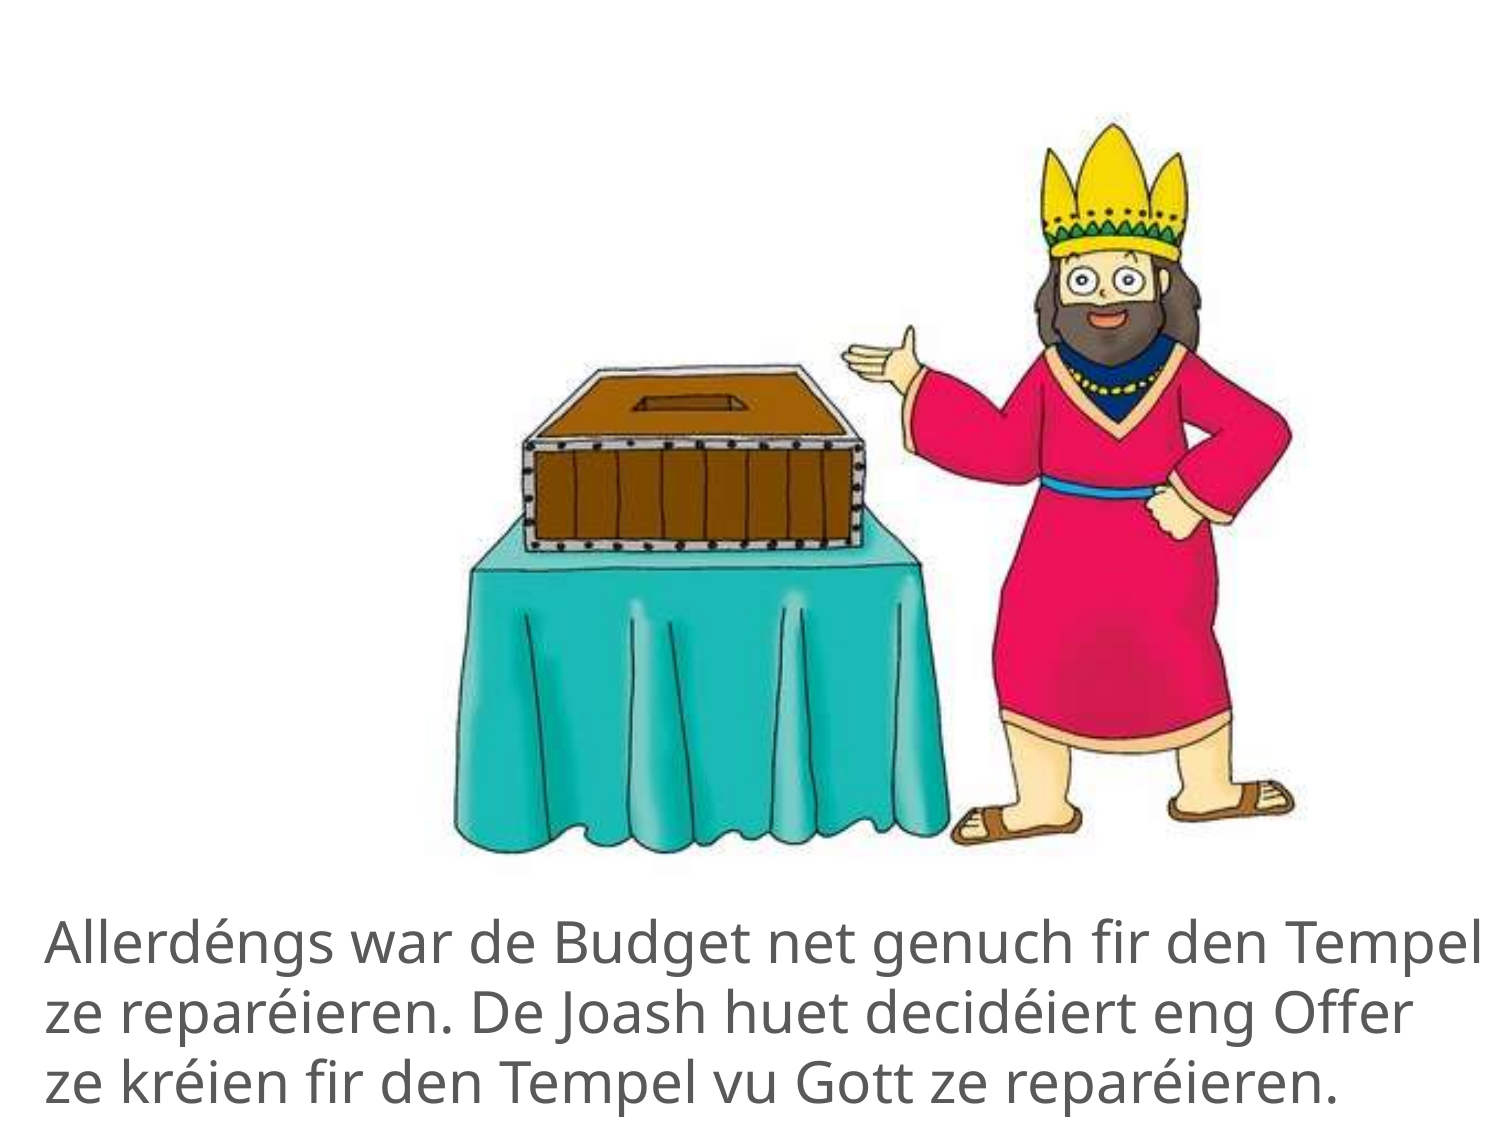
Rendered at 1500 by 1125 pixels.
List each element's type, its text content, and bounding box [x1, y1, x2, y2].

picture [2, 6, 1436, 894]
text_box Allerdéngs war de Budget net genuch fir den Tempel ze reparéieren. De Joash huet decidéiert eng Offer ze kréien fir den Tempel vu Gott ze reparéieren. [29, 897, 1500, 1123]
